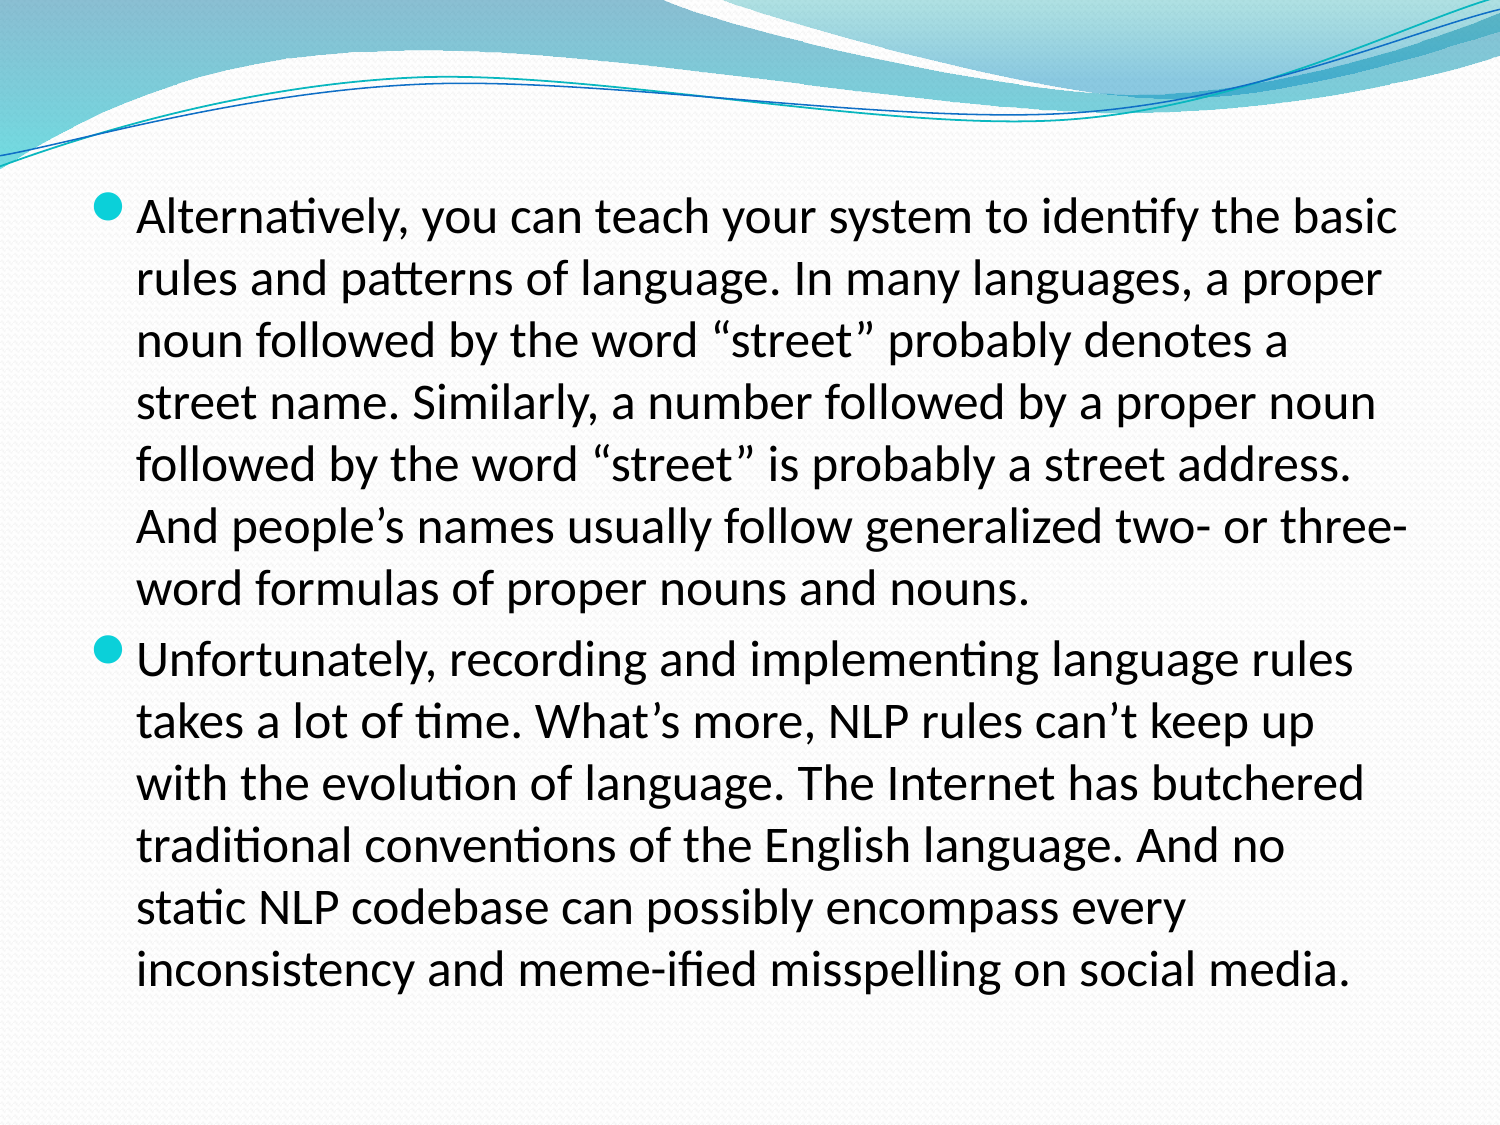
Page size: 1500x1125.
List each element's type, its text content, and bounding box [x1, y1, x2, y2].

list Alternatively, you can teach your system to identify the basic rules and patterns of language. In many languages, a proper noun followed by the word “street” probably denotes a street name. Similarly, a number followed by a proper noun followed by the word “street” is probably a street address. And people’s names usually follow generalized two- or three-word formulas of proper nouns and nouns. Unfortunately, recording and implementing language rules takes a lot of time. What’s more, NLP rules can’t keep up with the evolution of language. The Internet has butchered traditional conventions of the English language. And no static NLP codebase can possibly encompass every inconsistency and meme-ified misspelling on social media. [75, 174, 1425, 1038]
